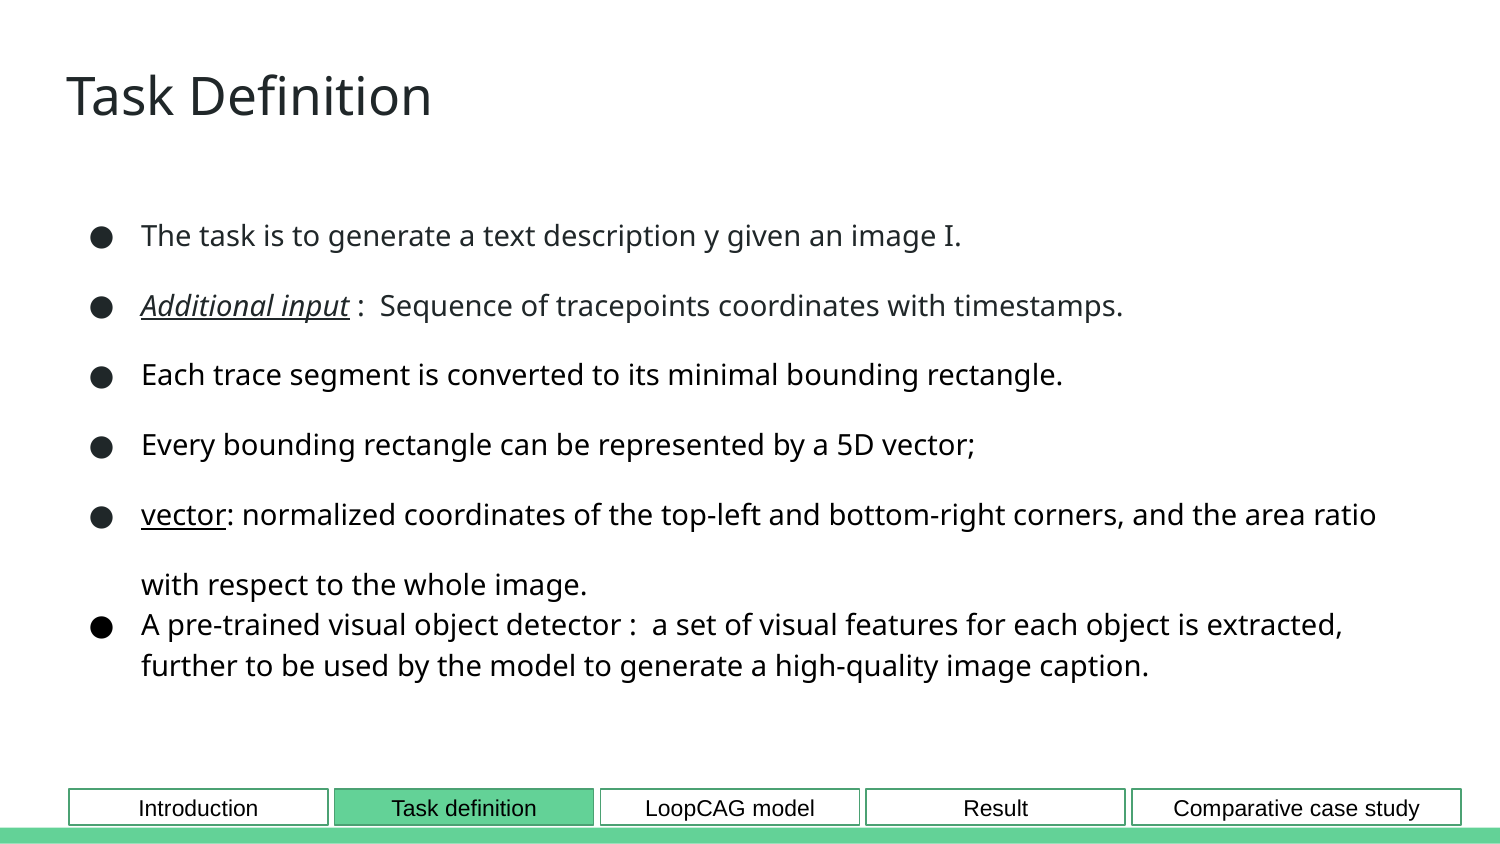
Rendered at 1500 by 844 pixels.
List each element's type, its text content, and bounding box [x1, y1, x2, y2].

title Task Definition [51, 47, 1449, 142]
text_box Comparative case study [1132, 789, 1462, 825]
list The task is to generate a text description y given an image I. Additional input : Sequence of tracepoints coordinates with timestamps. Each trace segment is converted to its minimal bounding rectangle. Every bounding rectangle can be represented by a 5D vector; vector: normalized coordinates of the top-left and bottom-right corners, and the area ratio with respect to the whole image. A pre-trained visual object detector : a set of visual features for each object is extracted, further to be used by the model to generate a high-quality image caption. [51, 166, 1449, 710]
text_box Result [866, 789, 1126, 825]
text_box Introduction [68, 789, 328, 825]
text_box Task definition [334, 789, 594, 825]
text_box LoopCAG model [600, 789, 860, 825]
